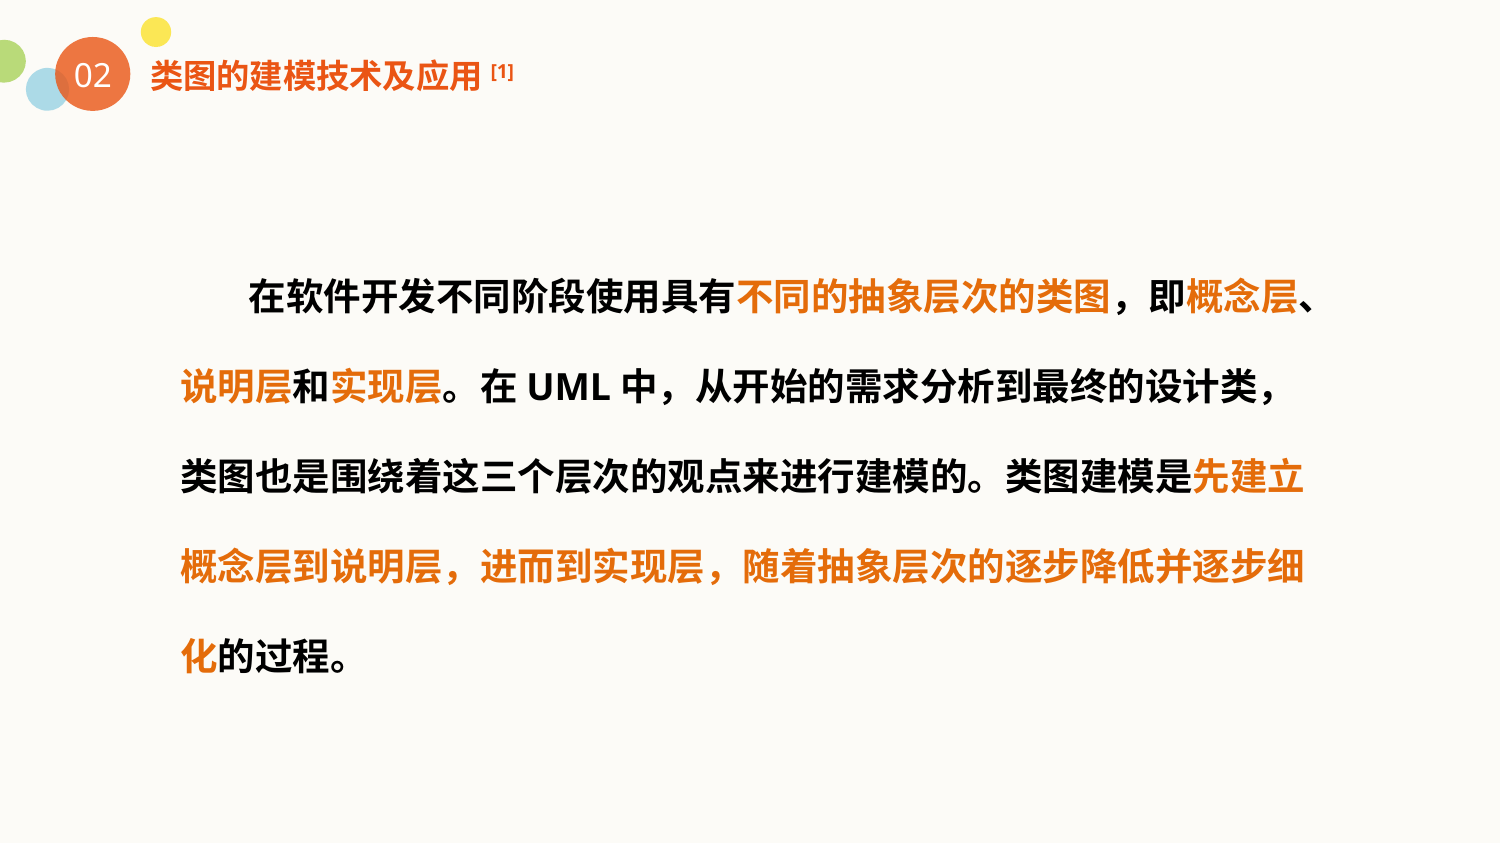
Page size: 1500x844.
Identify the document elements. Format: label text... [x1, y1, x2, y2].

text_box 类图的建模技术及应用[1] [150, 55, 573, 96]
text_box [0, 39, 26, 83]
text_box [25, 67, 66, 111]
text_box [55, 36, 131, 111]
text_box [140, 17, 172, 48]
text_box 在软件开发不同阶段使用具有不同的抽象层次的类图，即概念层、说明层和实现层。在UML中，从开始的需求分析到最终的设计类，类图也是围绕着这三个层次的观点来进行建模的。类图建模是先建立概念层到说明层，进而到实现层，随着抽象层次的逐步降低并逐步细化的过程。 [165, 220, 1335, 686]
text_box 02 [65, 53, 121, 94]
